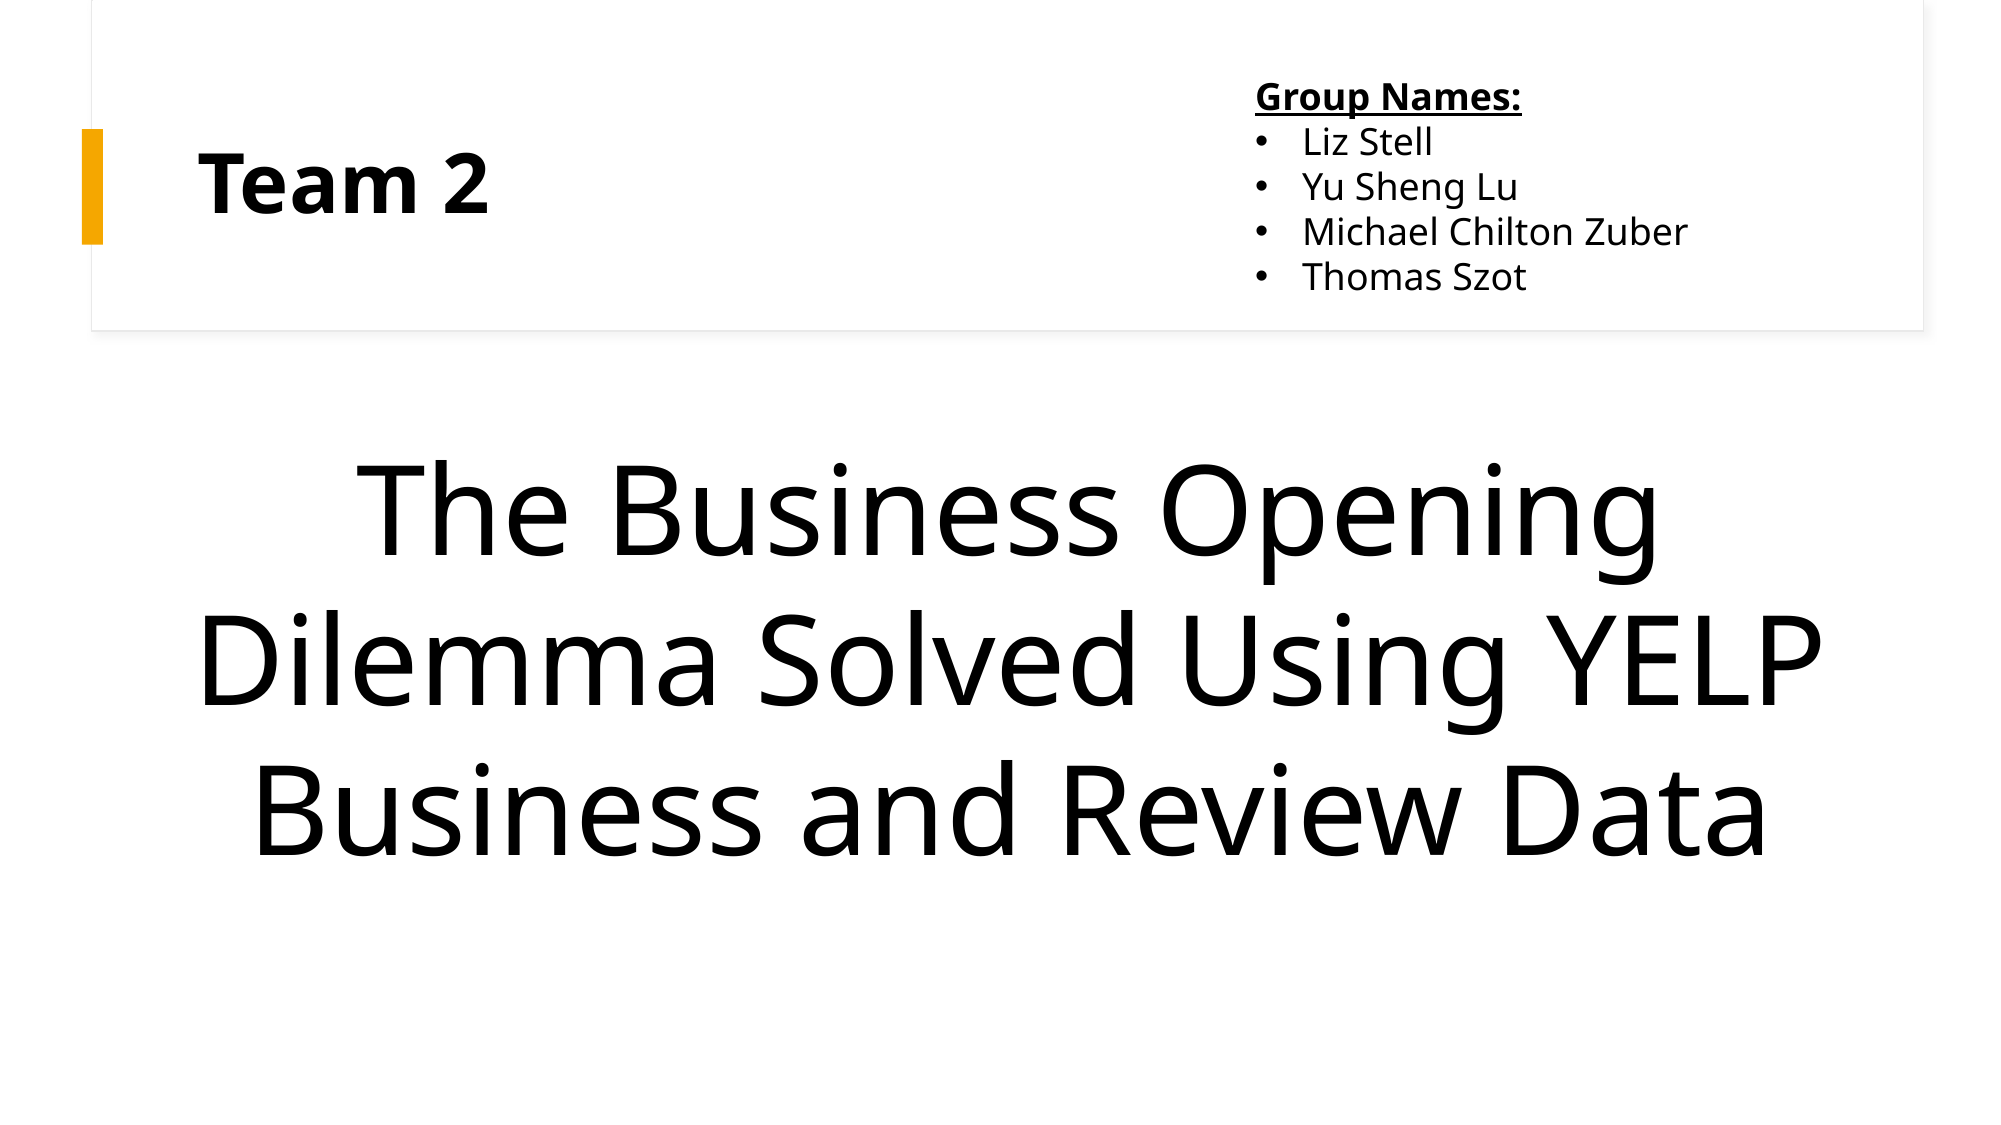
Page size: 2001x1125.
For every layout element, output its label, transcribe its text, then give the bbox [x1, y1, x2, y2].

text_box Group Names: Liz Stell Yu Sheng Lu Michael Chilton Zuber Thomas Szot [1240, 65, 1851, 306]
title Team 2 [183, 90, 1240, 284]
text_box The Business Opening Dilemma Solved Using YELP Business and Review Data [98, 422, 1923, 888]
